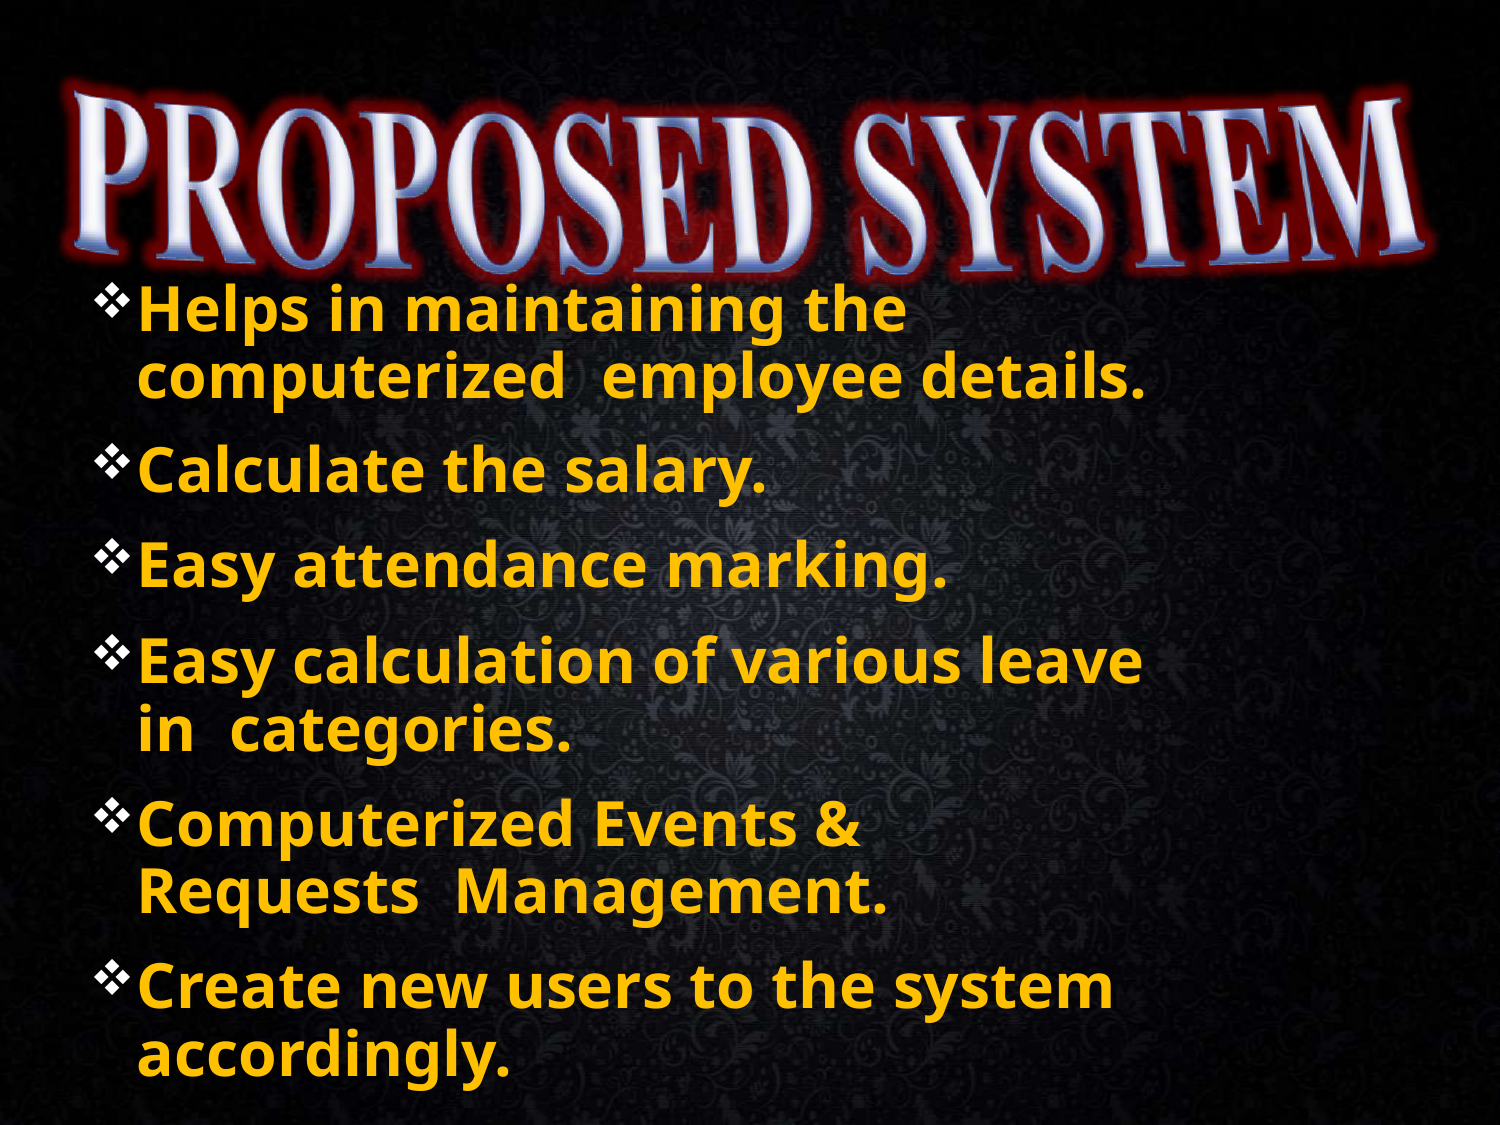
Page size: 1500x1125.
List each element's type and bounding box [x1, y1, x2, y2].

text_box [0, 0, 1500, 1125]
